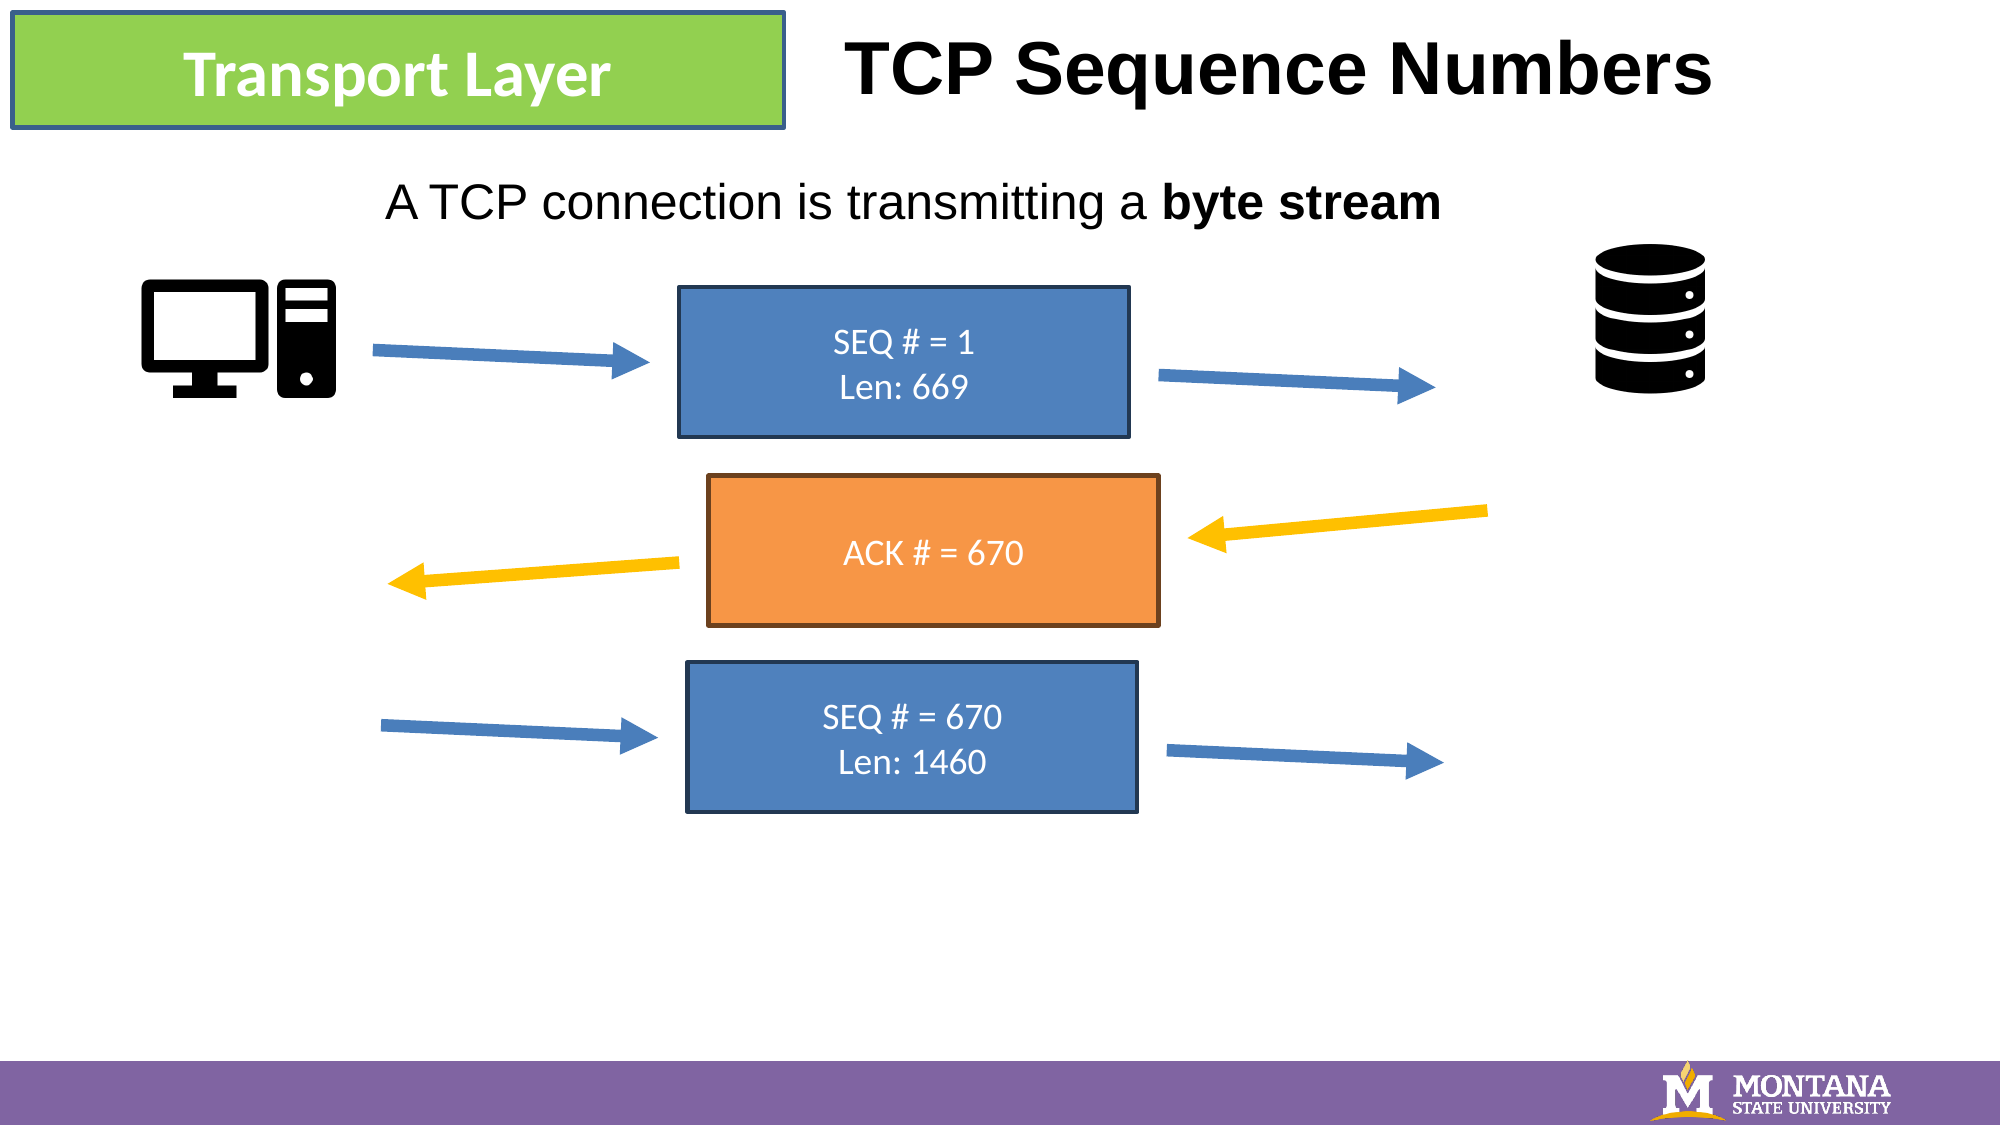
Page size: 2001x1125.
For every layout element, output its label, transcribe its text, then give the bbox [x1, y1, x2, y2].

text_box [387, 562, 680, 585]
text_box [1187, 510, 1488, 539]
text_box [1166, 749, 1445, 763]
text_box SEQ # = 1 Len: 669 [677, 285, 1131, 439]
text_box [0, 1060, 1647, 1125]
text_box A TCP connection is transmitting a byte stream [370, 162, 1458, 238]
text_box SEQ # = 670 Len: 1460 [685, 660, 1139, 814]
picture [1556, 224, 1744, 413]
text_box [372, 349, 651, 363]
text_box TCP Sequence Numbers [829, 12, 1730, 118]
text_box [380, 724, 659, 738]
picture [137, 237, 340, 440]
text_box Transport Layer [10, 10, 786, 130]
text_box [1892, 1060, 2000, 1125]
picture [1649, 1060, 1892, 1122]
text_box ACK # = 670 [706, 473, 1161, 628]
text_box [1158, 374, 1436, 388]
